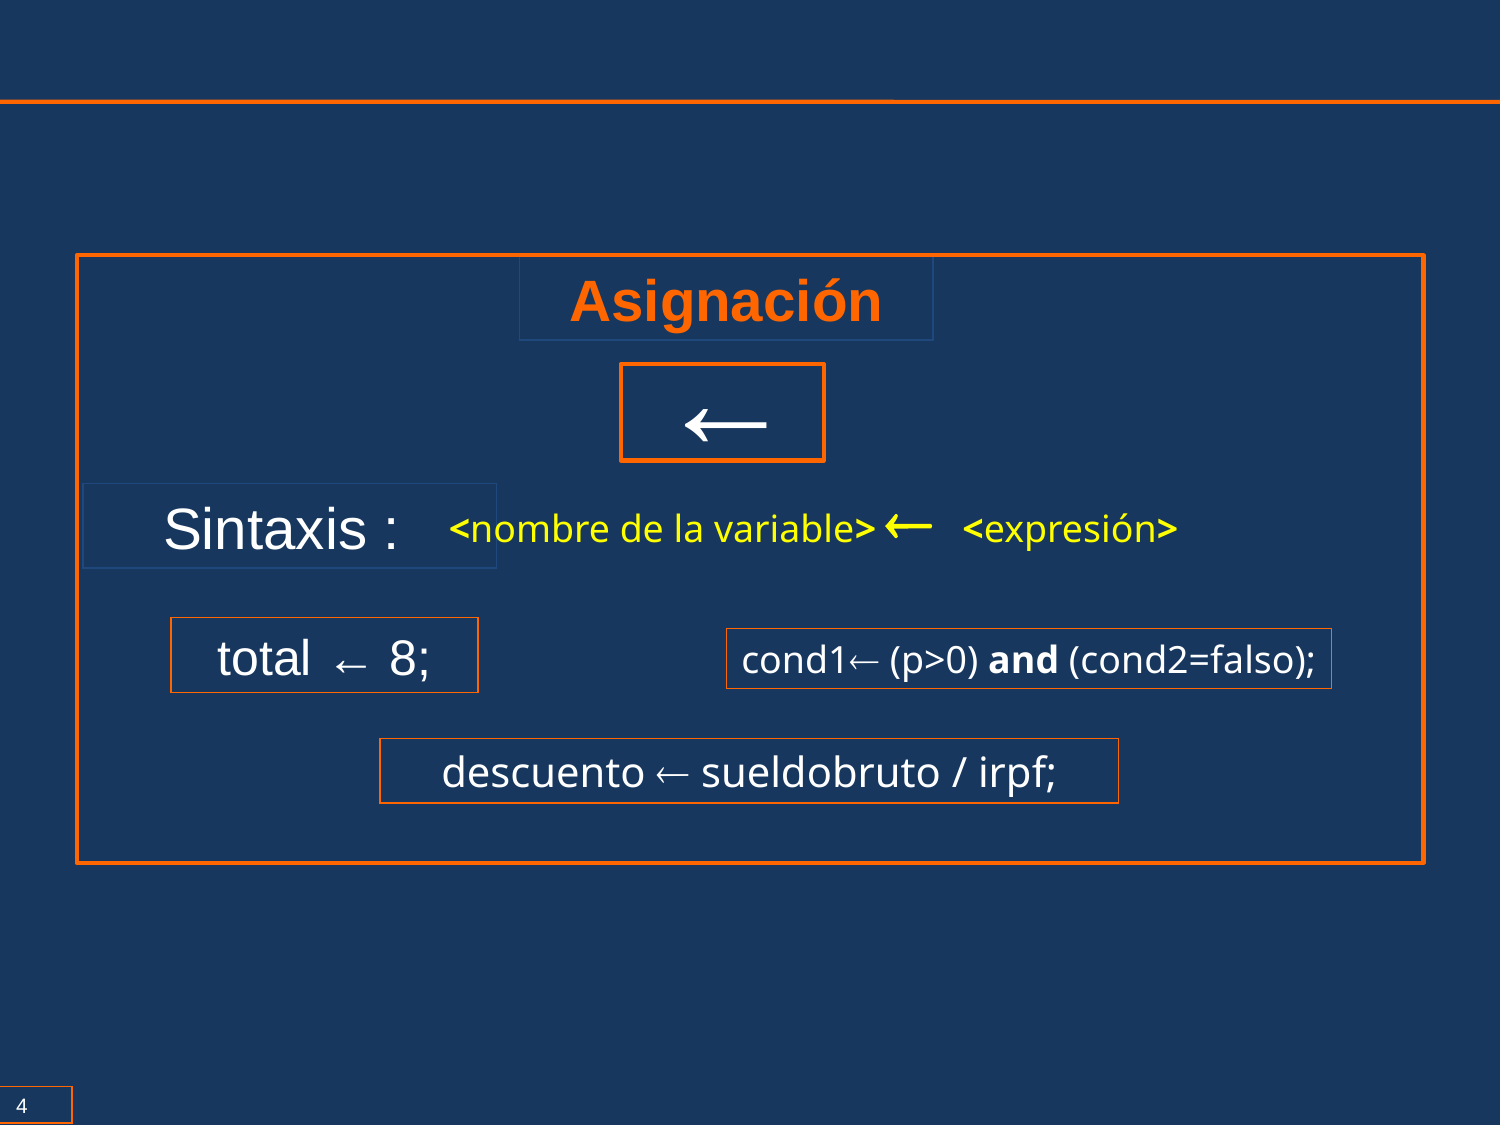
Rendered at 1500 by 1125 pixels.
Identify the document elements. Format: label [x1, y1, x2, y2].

text_box [75, 253, 1426, 865]
